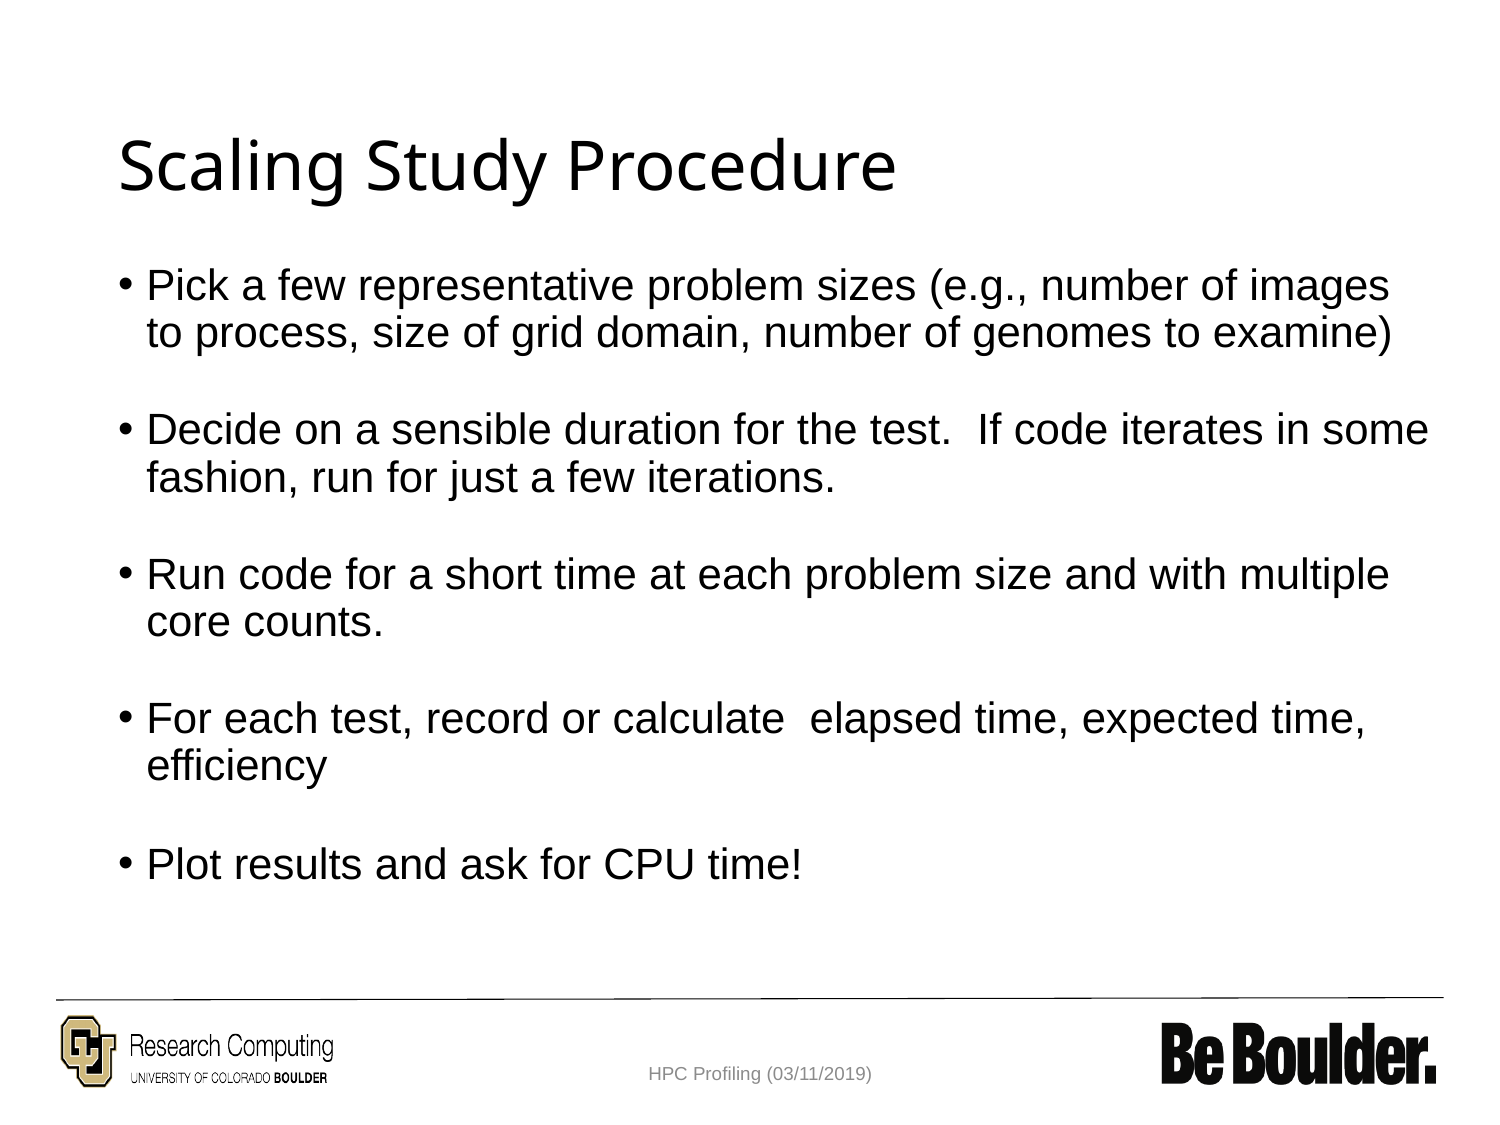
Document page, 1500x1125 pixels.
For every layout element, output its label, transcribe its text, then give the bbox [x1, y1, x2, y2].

footer HPC Profiling (03/11/2019) [507, 1042, 1014, 1103]
picture [60, 1015, 333, 1088]
title Scaling Study Procedure [103, 59, 1397, 255]
list Pick a few representative problem sizes (e.g., number of images to process, size of grid domain, number of genomes to examine) Decide on a sensible duration for the test. If code iterates in some fashion, run for just a few iterations. Run code for a short time at each problem size and with multiple core counts. For each test, record or calculate elapsed time, expected time, efficiency Plot results and ask for CPU time! [103, 255, 1456, 947]
picture [1143, 1015, 1454, 1088]
